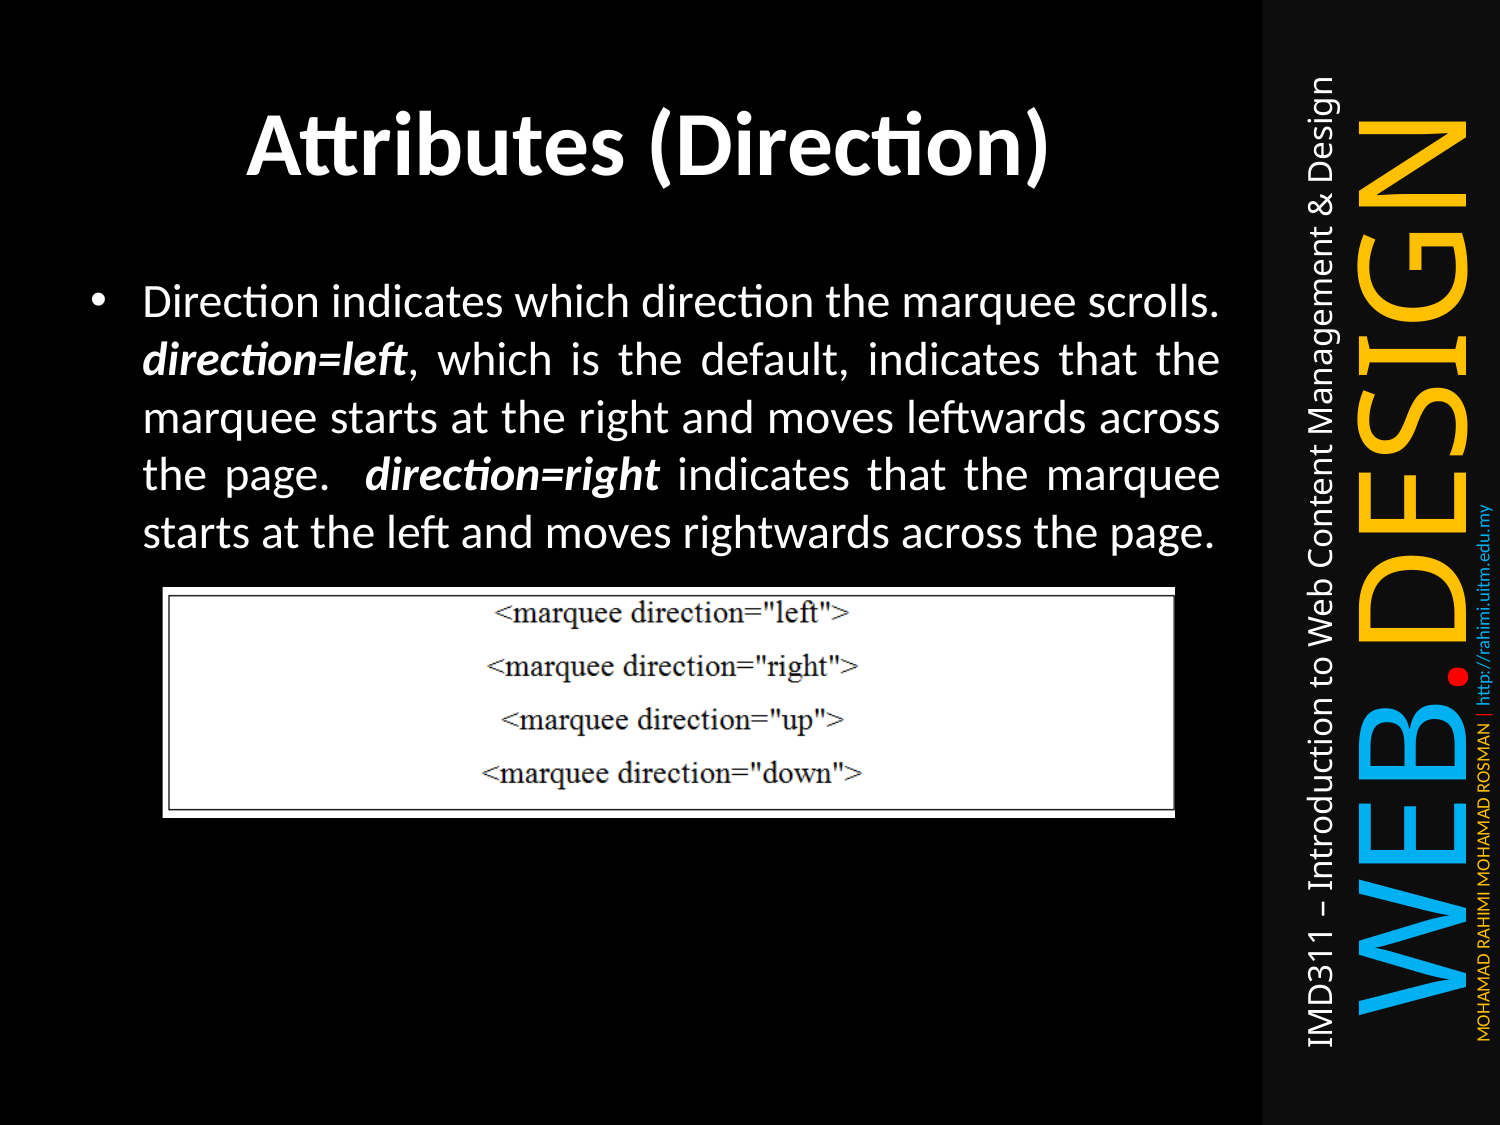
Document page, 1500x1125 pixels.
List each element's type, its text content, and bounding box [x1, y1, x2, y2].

picture [162, 587, 1176, 818]
list Direction indicates which direction the marquee scrolls. direction=left, which is the default, indicates that the marquee starts at the right and moves leftwards across the page. direction=right indicates that the marquee starts at the left and moves rightwards across the page. [75, 262, 1238, 625]
title Attributes (Direction) [75, 45, 1225, 233]
